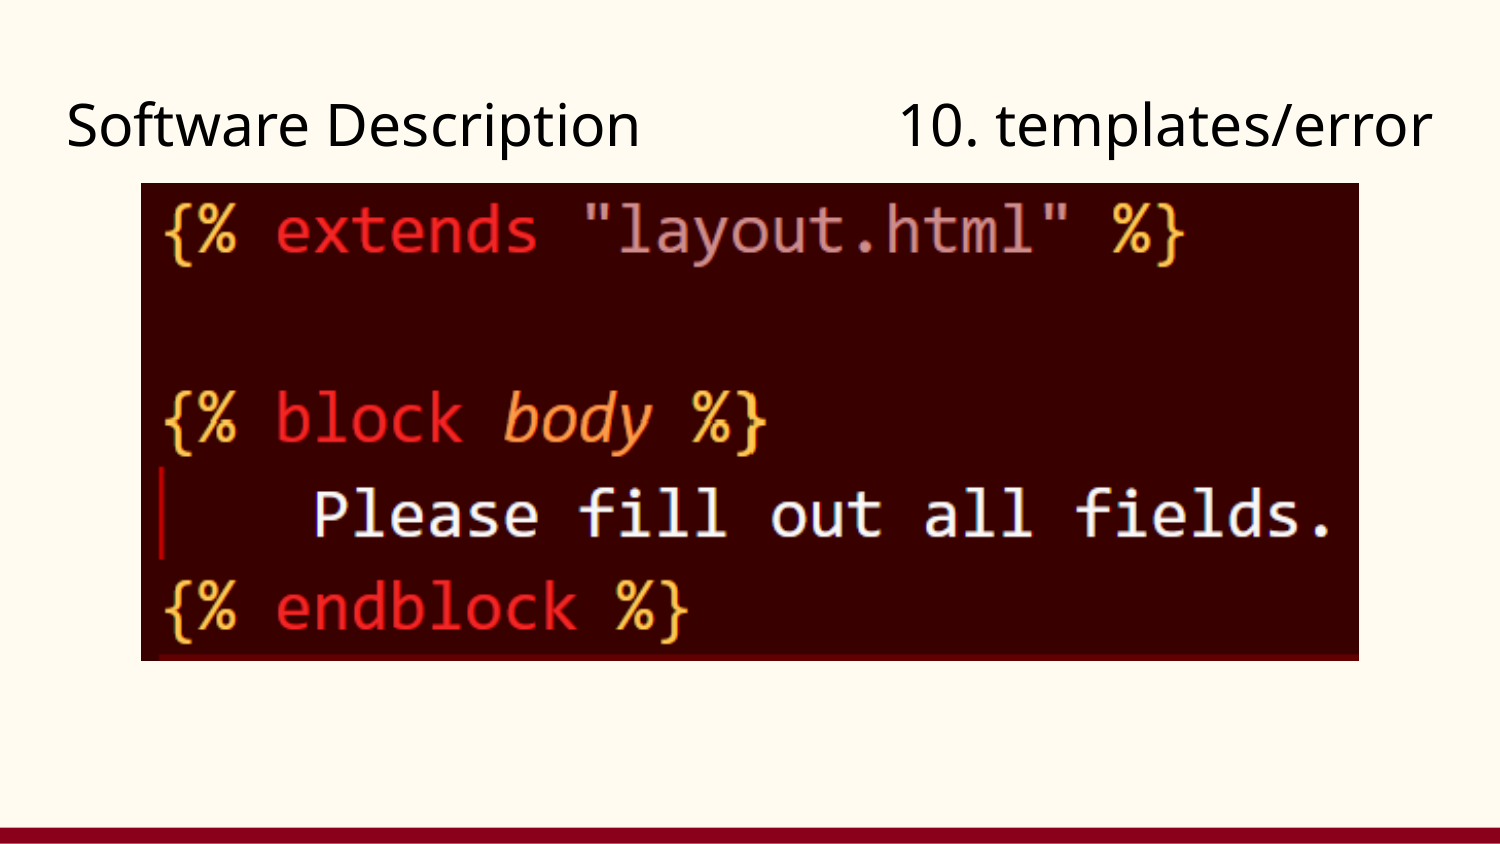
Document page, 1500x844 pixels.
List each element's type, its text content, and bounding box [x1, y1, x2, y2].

title Software Description [51, 72, 603, 174]
title 10. templates/error [603, 72, 1449, 174]
picture [141, 183, 1359, 661]
